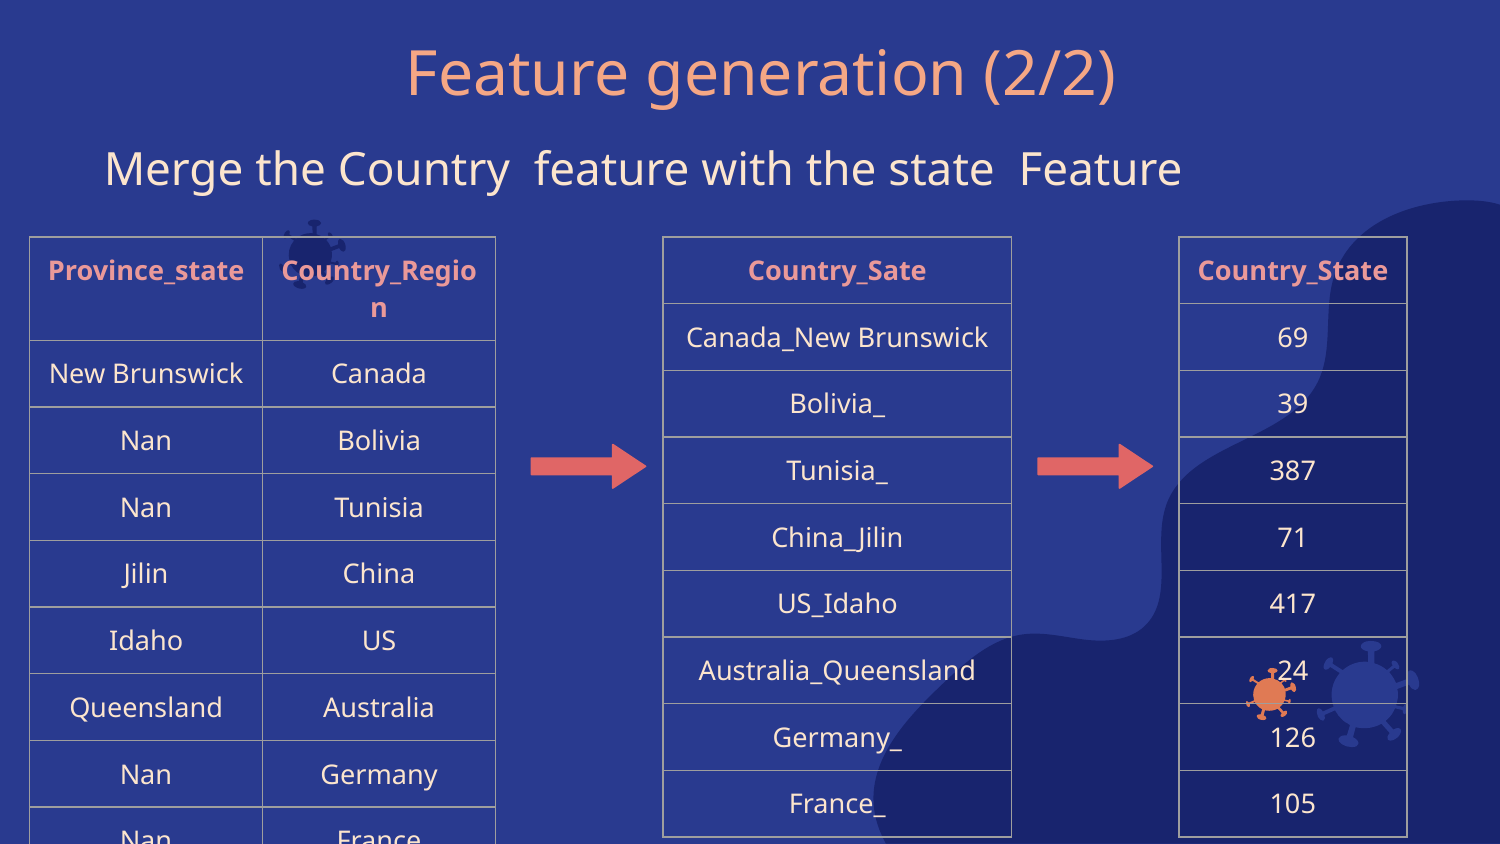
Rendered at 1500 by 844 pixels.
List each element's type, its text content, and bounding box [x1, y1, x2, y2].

table_cell Tunisia [263, 474, 495, 540]
table_header Country_State [1180, 238, 1406, 303]
table_cell Australia [263, 674, 495, 740]
table_cell 71 [1180, 504, 1406, 570]
table_header Country_Region [263, 238, 495, 340]
title Merge the Country feature with the state Feature [0, 124, 1317, 249]
table_cell Bolivia [263, 408, 495, 473]
table_cell Nan [30, 741, 262, 806]
table_cell US_Idaho [664, 571, 1011, 636]
table_header Province_state [30, 238, 262, 340]
table_cell 69 [1180, 304, 1406, 370]
table_header Country_Sate [664, 238, 1011, 303]
table_cell Bolivia_ [664, 371, 1011, 436]
table_cell 24 [1180, 638, 1406, 703]
table_cell Nan [30, 808, 262, 844]
title Feature generation (2/2) [88, 18, 1435, 143]
table_cell Canada [263, 341, 495, 406]
table_cell China [263, 541, 495, 606]
table_cell 417 [1180, 571, 1406, 636]
table_cell New Brunswick [30, 341, 262, 406]
text_box [531, 444, 646, 489]
text_box [1038, 444, 1153, 489]
table_cell Canada_New Brunswick [664, 304, 1011, 370]
table_cell Australia_Queensland [664, 638, 1011, 703]
table_cell US [263, 608, 495, 673]
table_cell Germany_ [664, 704, 1011, 770]
table_cell Nan [30, 408, 262, 473]
table_cell 126 [1180, 704, 1406, 770]
table_cell 39 [1180, 371, 1406, 436]
table_cell Germany [263, 741, 495, 806]
table_cell France [263, 808, 495, 844]
table_cell Jilin [30, 541, 262, 606]
table_cell 105 [1180, 771, 1406, 836]
table_cell China_Jilin [664, 504, 1011, 570]
table_cell Nan [30, 474, 262, 540]
table_cell Idaho [30, 608, 262, 673]
table_cell France_ [664, 771, 1011, 836]
table_cell Tunisia_ [664, 438, 1011, 503]
table_cell Queensland [30, 674, 262, 740]
table_cell 387 [1180, 438, 1406, 503]
